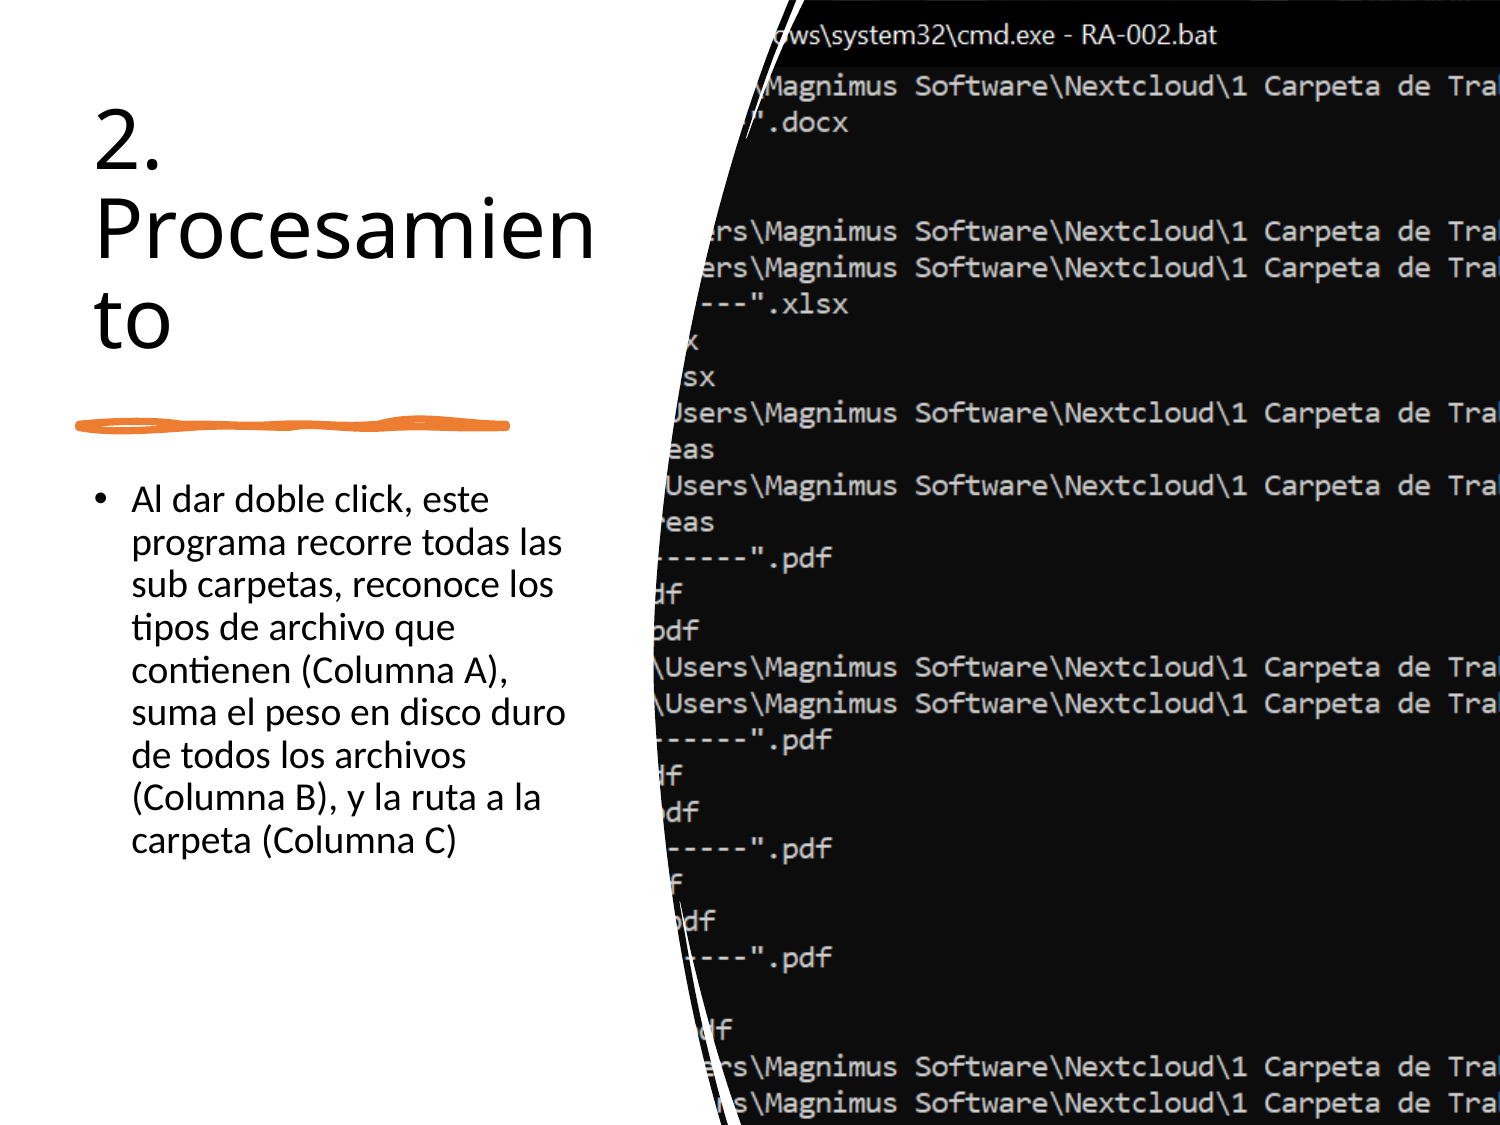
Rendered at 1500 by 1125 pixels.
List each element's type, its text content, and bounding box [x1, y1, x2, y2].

title 2. Procesamiento [78, 53, 617, 375]
list Al dar doble click, este programa recorre todas las sub carpetas, reconoce los tipos de archivo que contienen (Columna A), suma el peso en disco duro de todos los archivos (Columna B), y la ruta a la carpeta (Columna C) [78, 471, 601, 1016]
picture [653, 0, 1500, 1125]
text_box [77, 418, 508, 432]
text_box [0, 0, 653, 1125]
